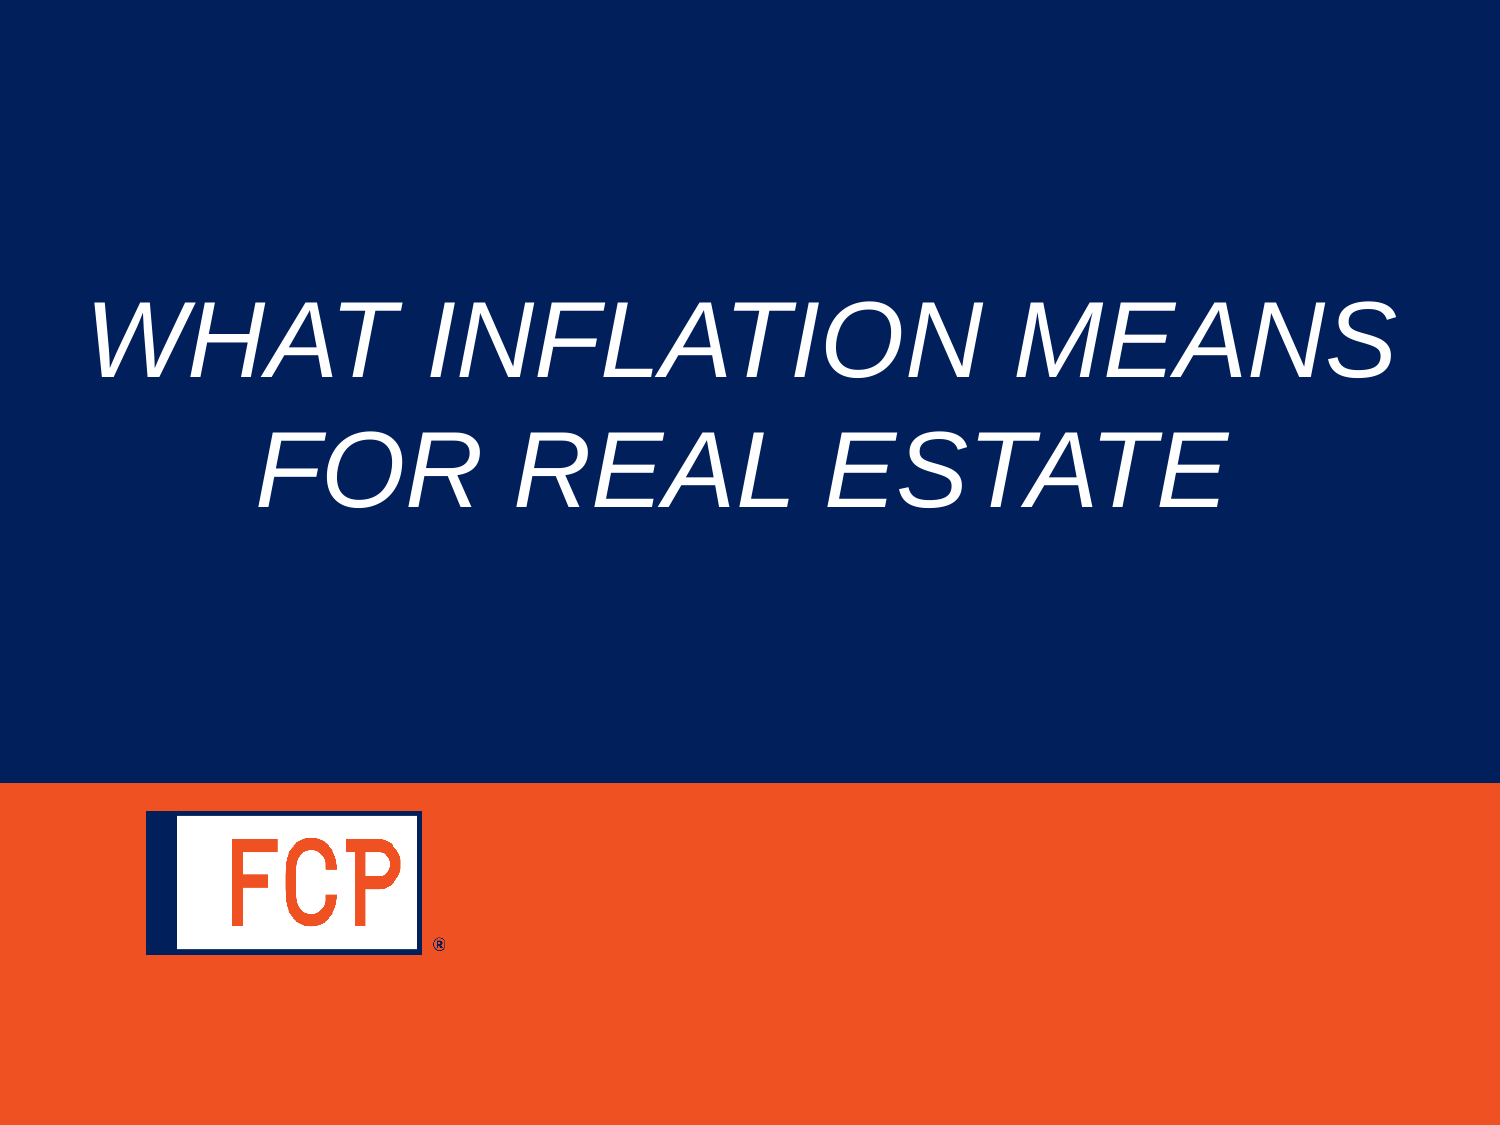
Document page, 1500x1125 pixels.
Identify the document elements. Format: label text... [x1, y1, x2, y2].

picture [146, 811, 445, 955]
text_box [0, 791, 1500, 1125]
text_box What inflation means for real estate [0, 0, 1500, 791]
